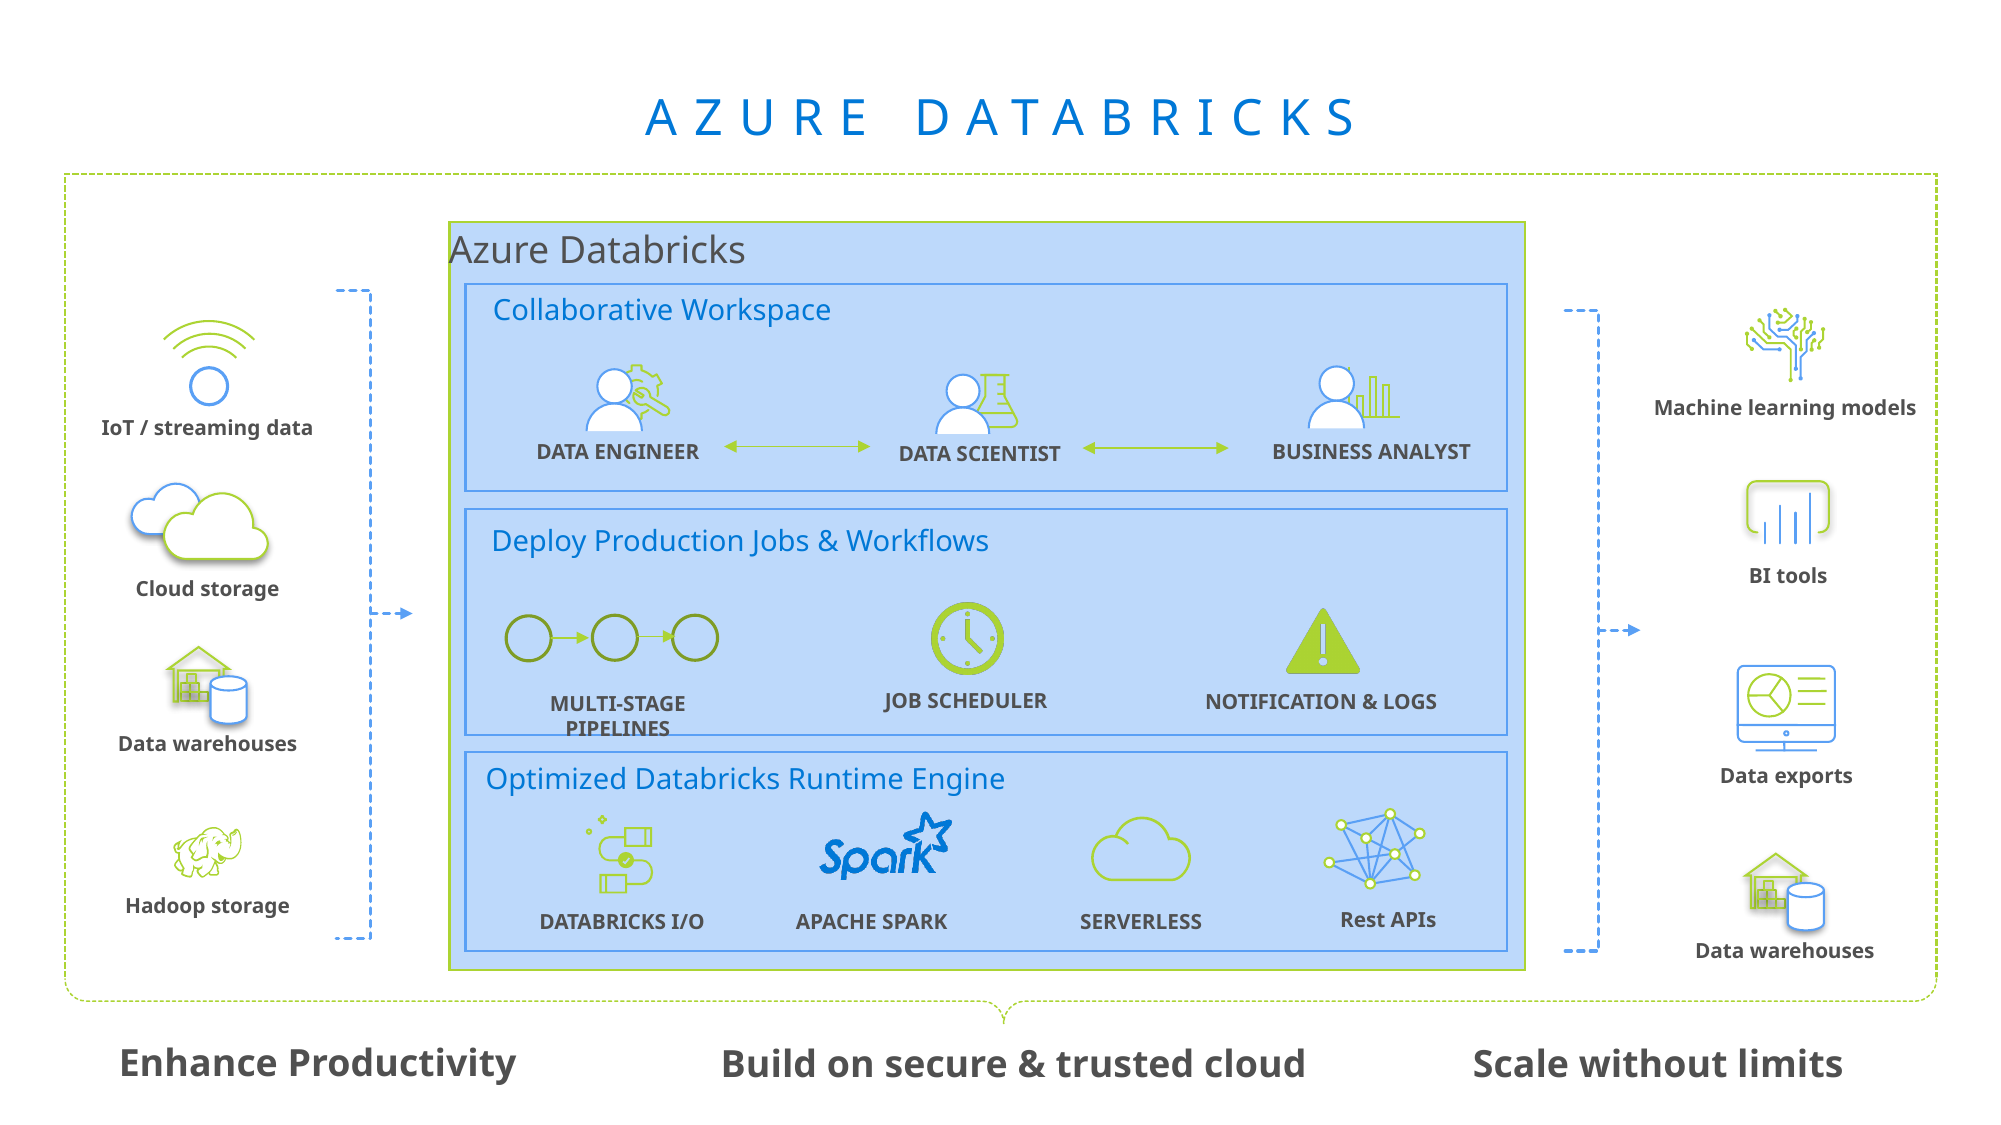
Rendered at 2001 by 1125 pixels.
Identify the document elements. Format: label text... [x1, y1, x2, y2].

picture [1282, 599, 1364, 682]
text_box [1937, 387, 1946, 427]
text_box Build on secure & trusted cloud [705, 1032, 1323, 1093]
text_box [131, 483, 269, 560]
text_box Scale without limits [1458, 1032, 1859, 1093]
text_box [1324, 808, 1425, 889]
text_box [50, 575, 699, 653]
picture [819, 811, 952, 881]
text_box Azure Databricks [43, 45, 1956, 194]
text_box BUSINESS ANALYST [1255, 431, 1488, 472]
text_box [173, 826, 242, 878]
text_box DATA ENGINEER [521, 431, 715, 472]
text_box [1281, 592, 1923, 670]
picture [922, 593, 1013, 684]
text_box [1745, 853, 1825, 931]
text_box APACHE SPARK [769, 900, 974, 941]
text_box JOB SCHEDULER [834, 680, 1099, 721]
text_box [64, 978, 1938, 1025]
text_box [36, 976, 1972, 1014]
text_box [586, 365, 671, 432]
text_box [176, 307, 242, 405]
text_box [64, 194, 1937, 976]
text_box [696, 615, 720, 662]
text_box Deploy Production Jobs & Workflows [476, 514, 1075, 565]
text_box DATA SCIENTIST [883, 433, 1076, 474]
text_box Enhance Productivity [103, 1031, 532, 1091]
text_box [1737, 677, 1836, 751]
text_box NOTIFICATION & LOGS [1189, 681, 1453, 722]
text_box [1744, 307, 1826, 383]
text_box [1308, 366, 1400, 429]
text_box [936, 374, 1020, 435]
text_box MULTI-STAGE PIPELINES [485, 682, 750, 748]
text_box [168, 662, 247, 724]
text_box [1747, 480, 1830, 544]
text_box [585, 814, 654, 894]
